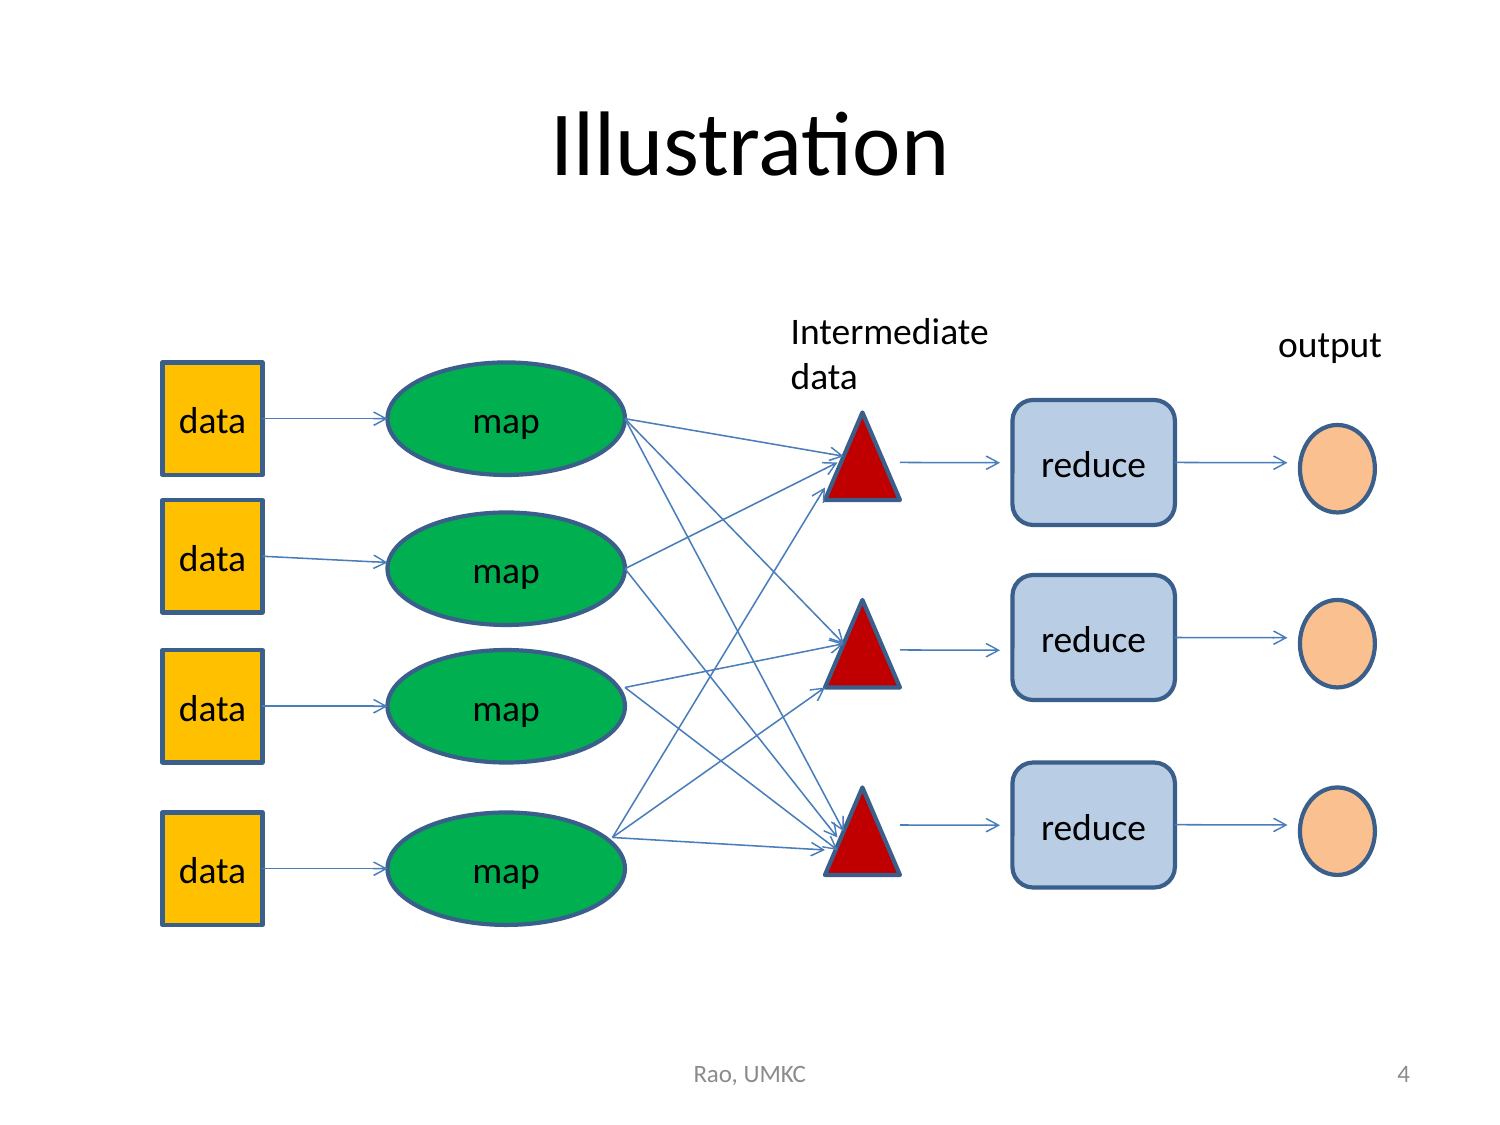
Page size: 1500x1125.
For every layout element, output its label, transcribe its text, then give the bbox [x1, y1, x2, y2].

text_box Intermediate data [775, 299, 1004, 405]
footer Rao, UMKC [512, 1042, 988, 1103]
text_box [543, 555, 895, 769]
title Illustration [75, 45, 1425, 233]
text_box map [385, 810, 628, 928]
text_box reduce [1010, 397, 1178, 528]
text_box data [160, 810, 265, 927]
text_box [262, 555, 388, 563]
text_box [1297, 785, 1378, 878]
text_box data [160, 648, 265, 765]
text_box map [385, 510, 618, 628]
text_box [823, 785, 902, 878]
text_box reduce [1010, 572, 1178, 703]
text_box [624, 418, 844, 553]
text_box map [385, 647, 538, 765]
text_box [624, 462, 838, 554]
text_box output [1263, 312, 1398, 373]
text_box data [160, 498, 265, 615]
text_box data [160, 360, 265, 477]
text_box reduce [1010, 760, 1178, 890]
slide_number 4 [1074, 1042, 1425, 1103]
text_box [829, 777, 838, 851]
text_box [1297, 597, 1378, 690]
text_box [612, 837, 826, 851]
text_box [848, 410, 902, 503]
text_box [1297, 422, 1378, 515]
text_box map [385, 360, 627, 478]
text_box [898, 677, 902, 690]
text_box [612, 687, 826, 837]
